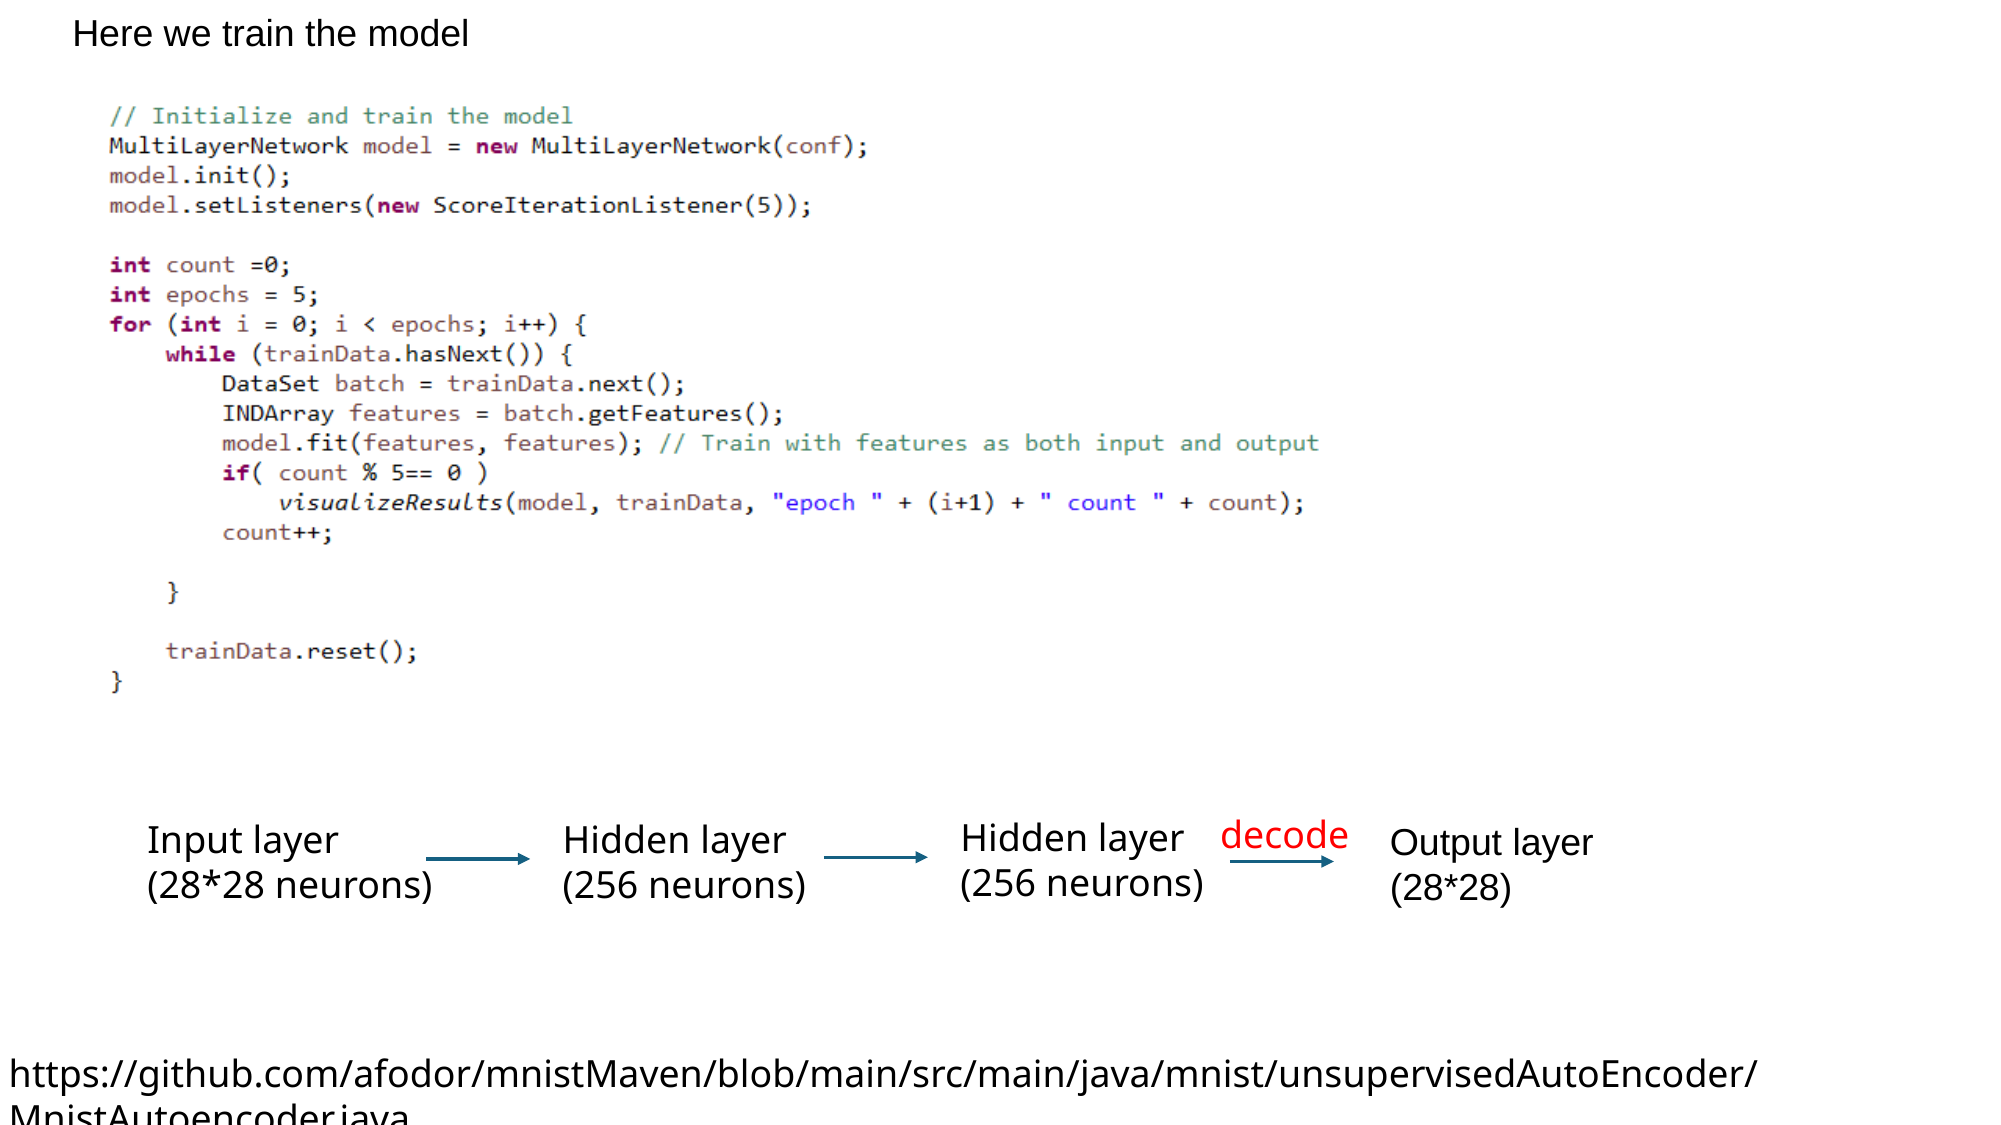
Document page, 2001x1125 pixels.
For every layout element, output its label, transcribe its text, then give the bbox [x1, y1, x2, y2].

text_box Here we train the model [57, 1, 485, 62]
text_box https://github.com/afodor/mnistMaven/blob/main/src/main/java/mnist/unsupervisedAutoEncoder/MnistAutoencoder.java [0, 1042, 2000, 1125]
text_box Hidden layer (256 neurons) [945, 806, 1219, 912]
text_box decode [1205, 803, 1461, 864]
text_box Hidden layer (256 neurons) [547, 808, 821, 914]
text_box Output layer (28*28) [1375, 810, 1609, 916]
text_box Input layer (28*28 neurons) [132, 808, 448, 914]
picture [83, 80, 1513, 710]
